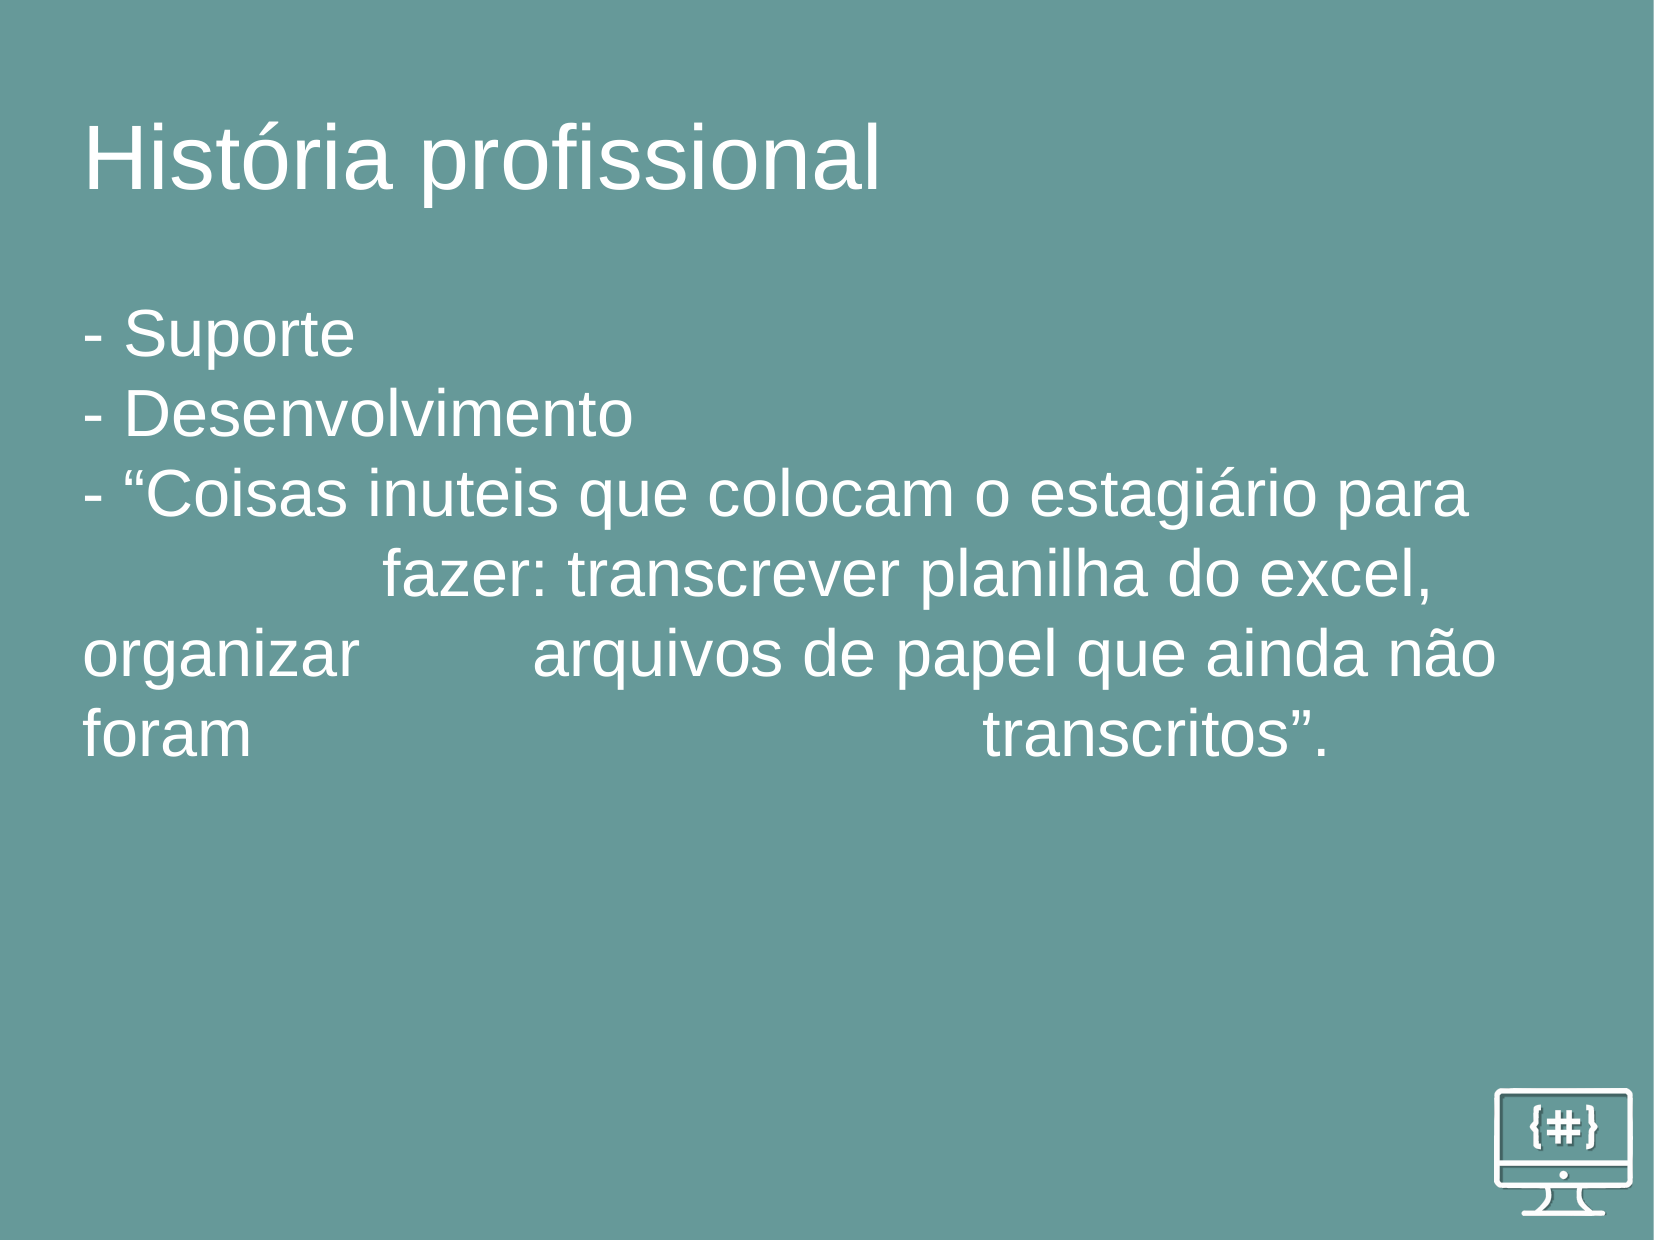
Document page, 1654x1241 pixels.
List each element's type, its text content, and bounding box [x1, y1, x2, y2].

picture [1494, 1087, 1633, 1216]
text_box História profissional [82, 49, 1571, 257]
text_box - Suporte - Desenvolvimento - “Coisas inuteis que colocam o estagiário para fazer: transcrever planilha do excel, organizar arquivos de papel que ainda não foram transcritos”. [82, 290, 1571, 1010]
